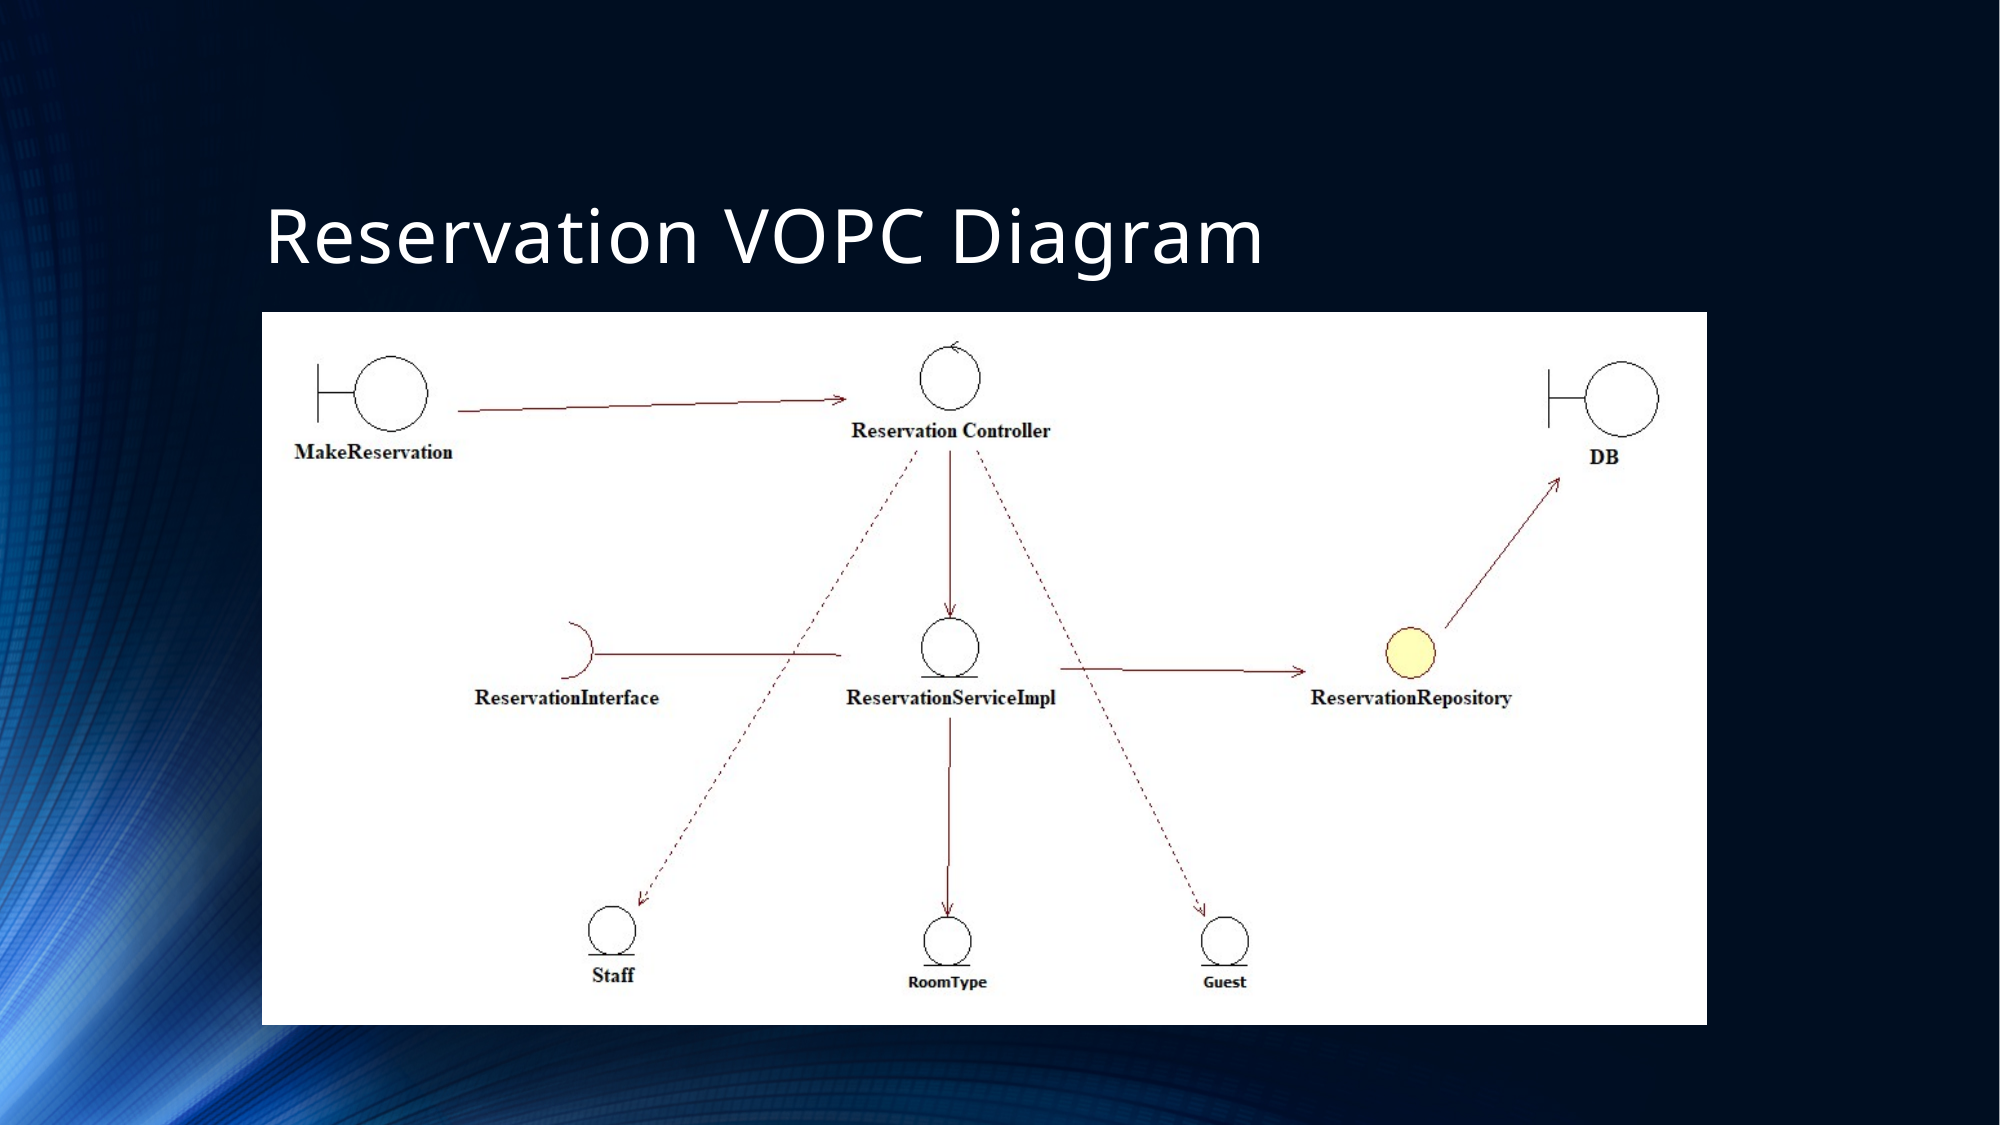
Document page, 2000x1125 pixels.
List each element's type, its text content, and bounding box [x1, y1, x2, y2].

title Reservation VOPC Diagram [249, 62, 1750, 288]
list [262, 312, 1707, 1025]
picture [0, 0, 2000, 1125]
